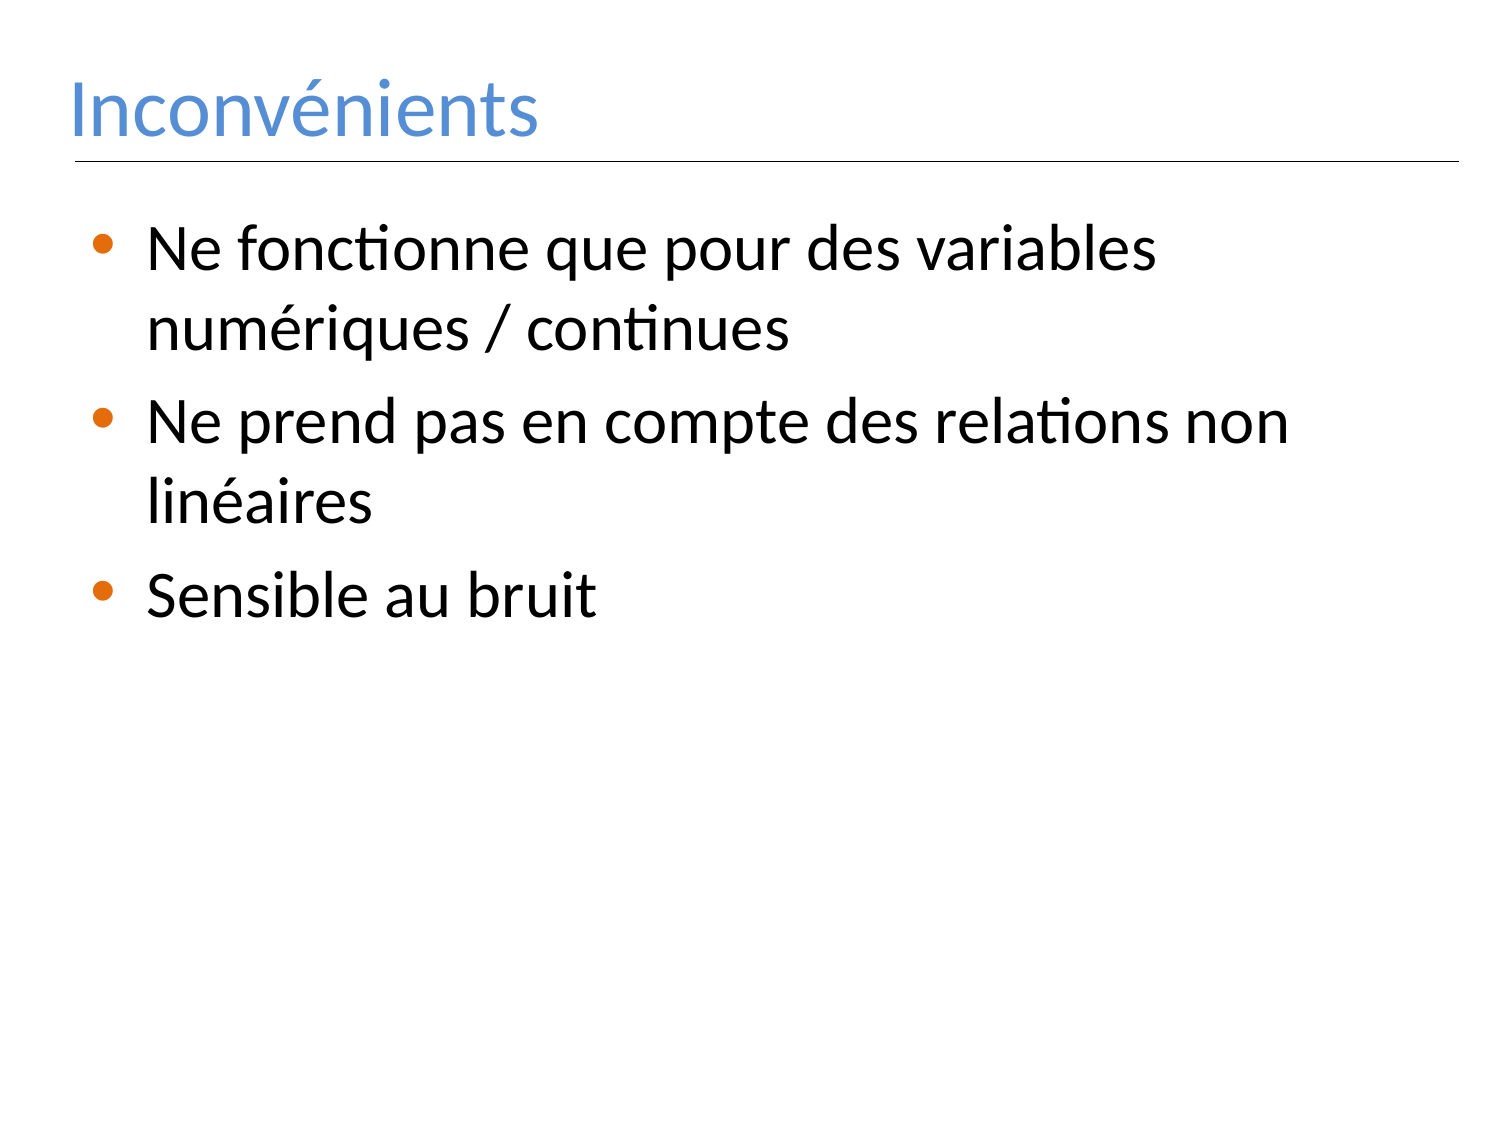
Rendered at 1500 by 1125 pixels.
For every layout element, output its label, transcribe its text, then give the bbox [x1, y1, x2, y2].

list Ne fonctionne que pour des variables numériques / continues Ne prend pas en compte des relations non linéaires Sensible au bruit [75, 196, 1425, 1005]
title Inconvénients [53, 45, 1483, 161]
